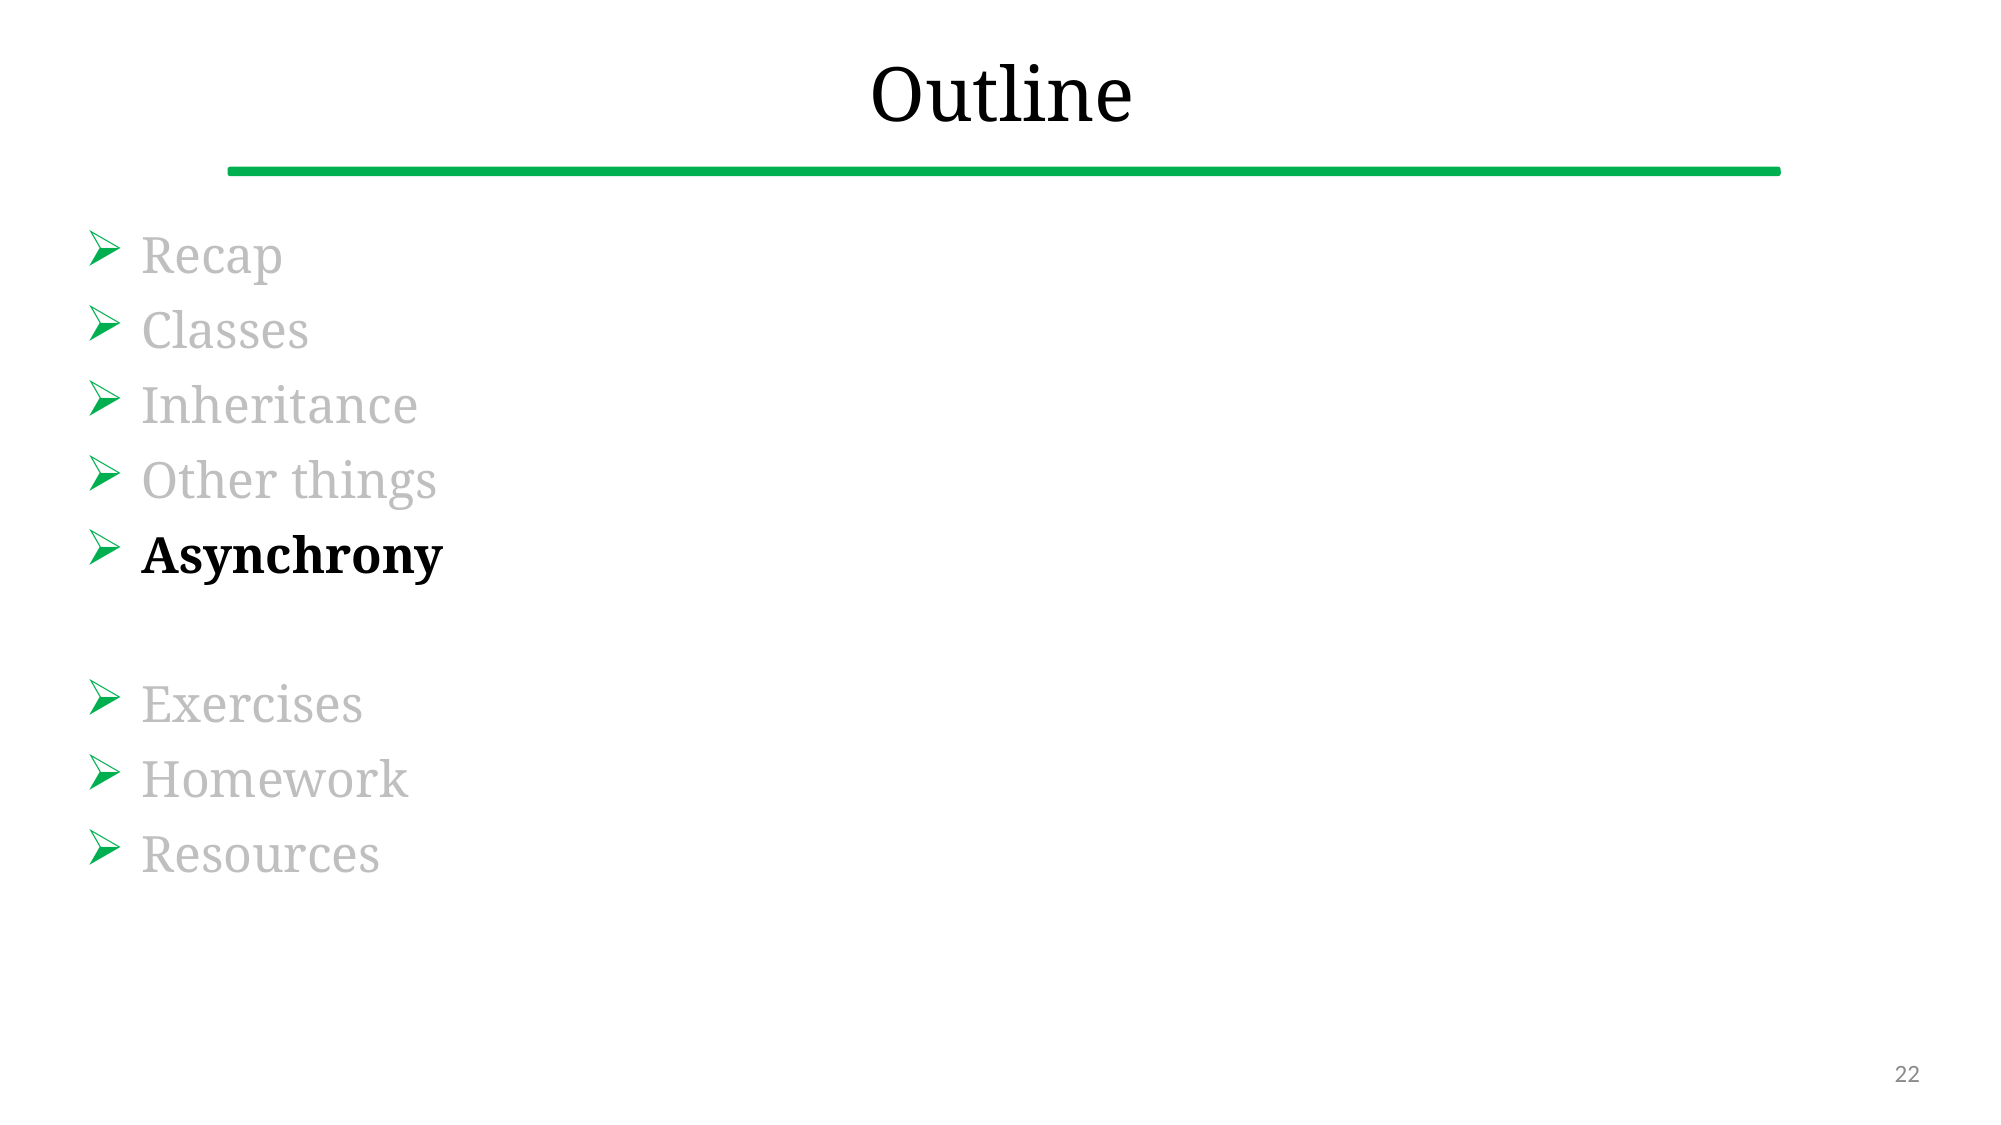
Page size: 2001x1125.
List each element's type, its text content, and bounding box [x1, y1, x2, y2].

title Outline [70, 26, 1936, 168]
list Recap Classes Inheritance Other things Asynchrony Exercises Homework Resources [70, 223, 1936, 1021]
slide_number 22 [1412, 1042, 1936, 1103]
